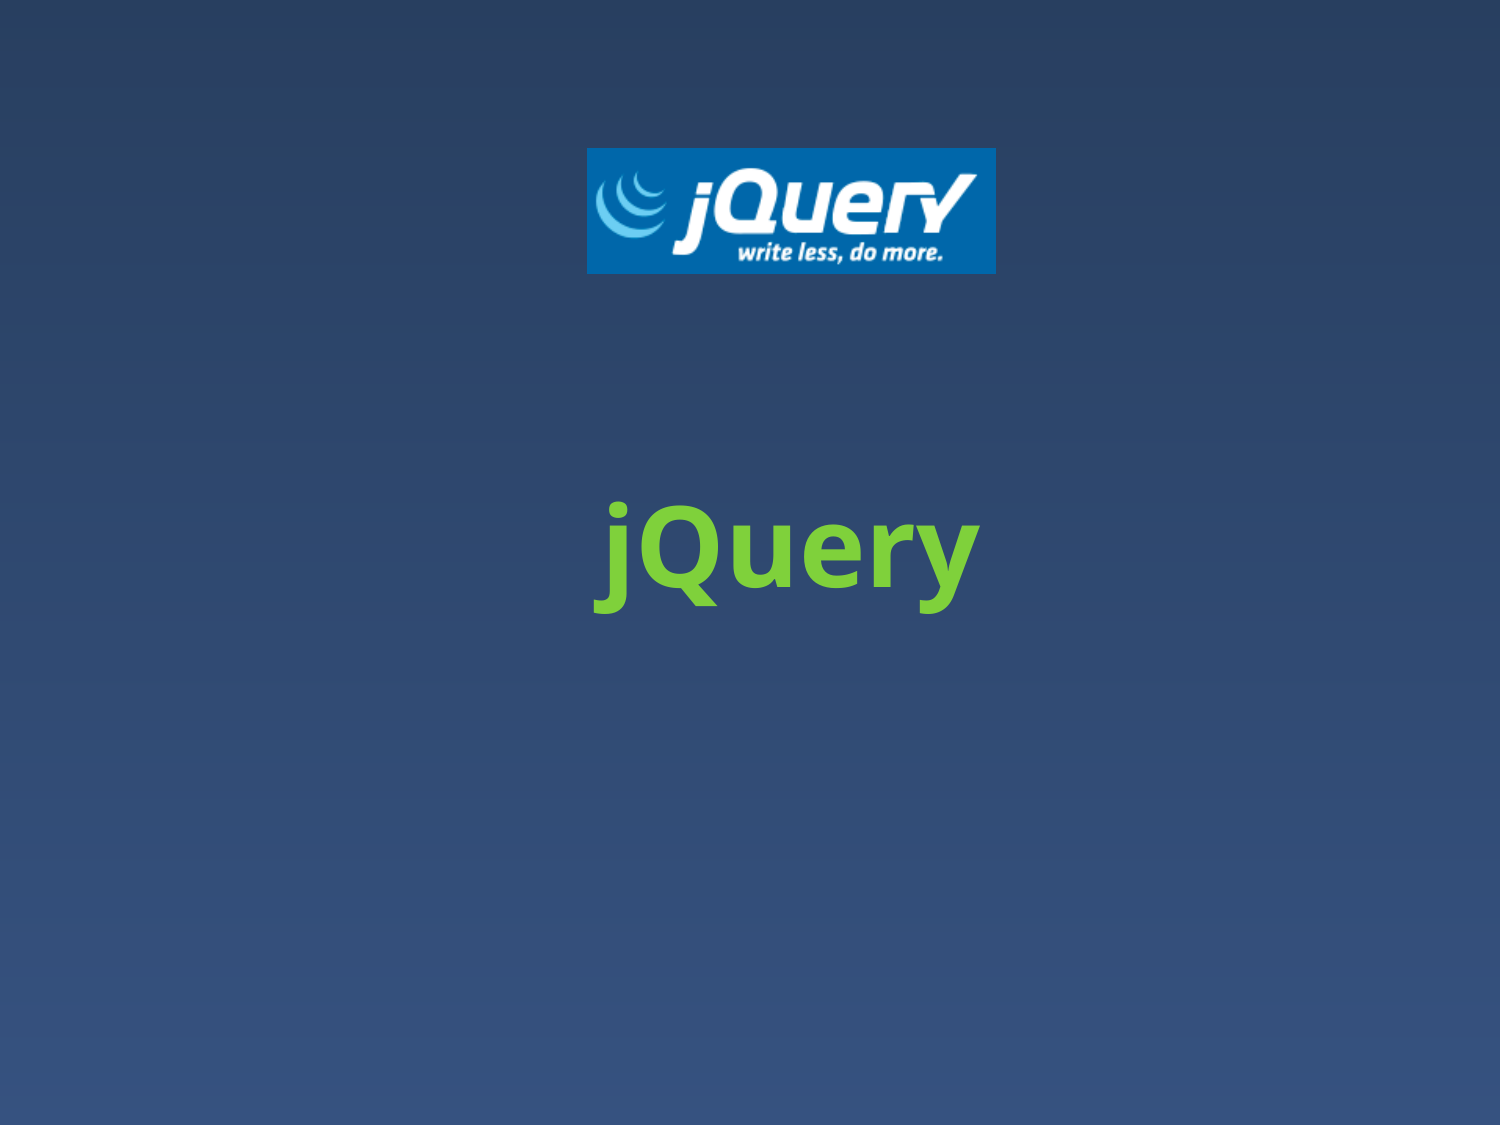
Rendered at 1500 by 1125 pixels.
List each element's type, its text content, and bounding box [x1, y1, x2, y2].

picture [587, 148, 996, 275]
text_box jQuery [230, 467, 1353, 618]
